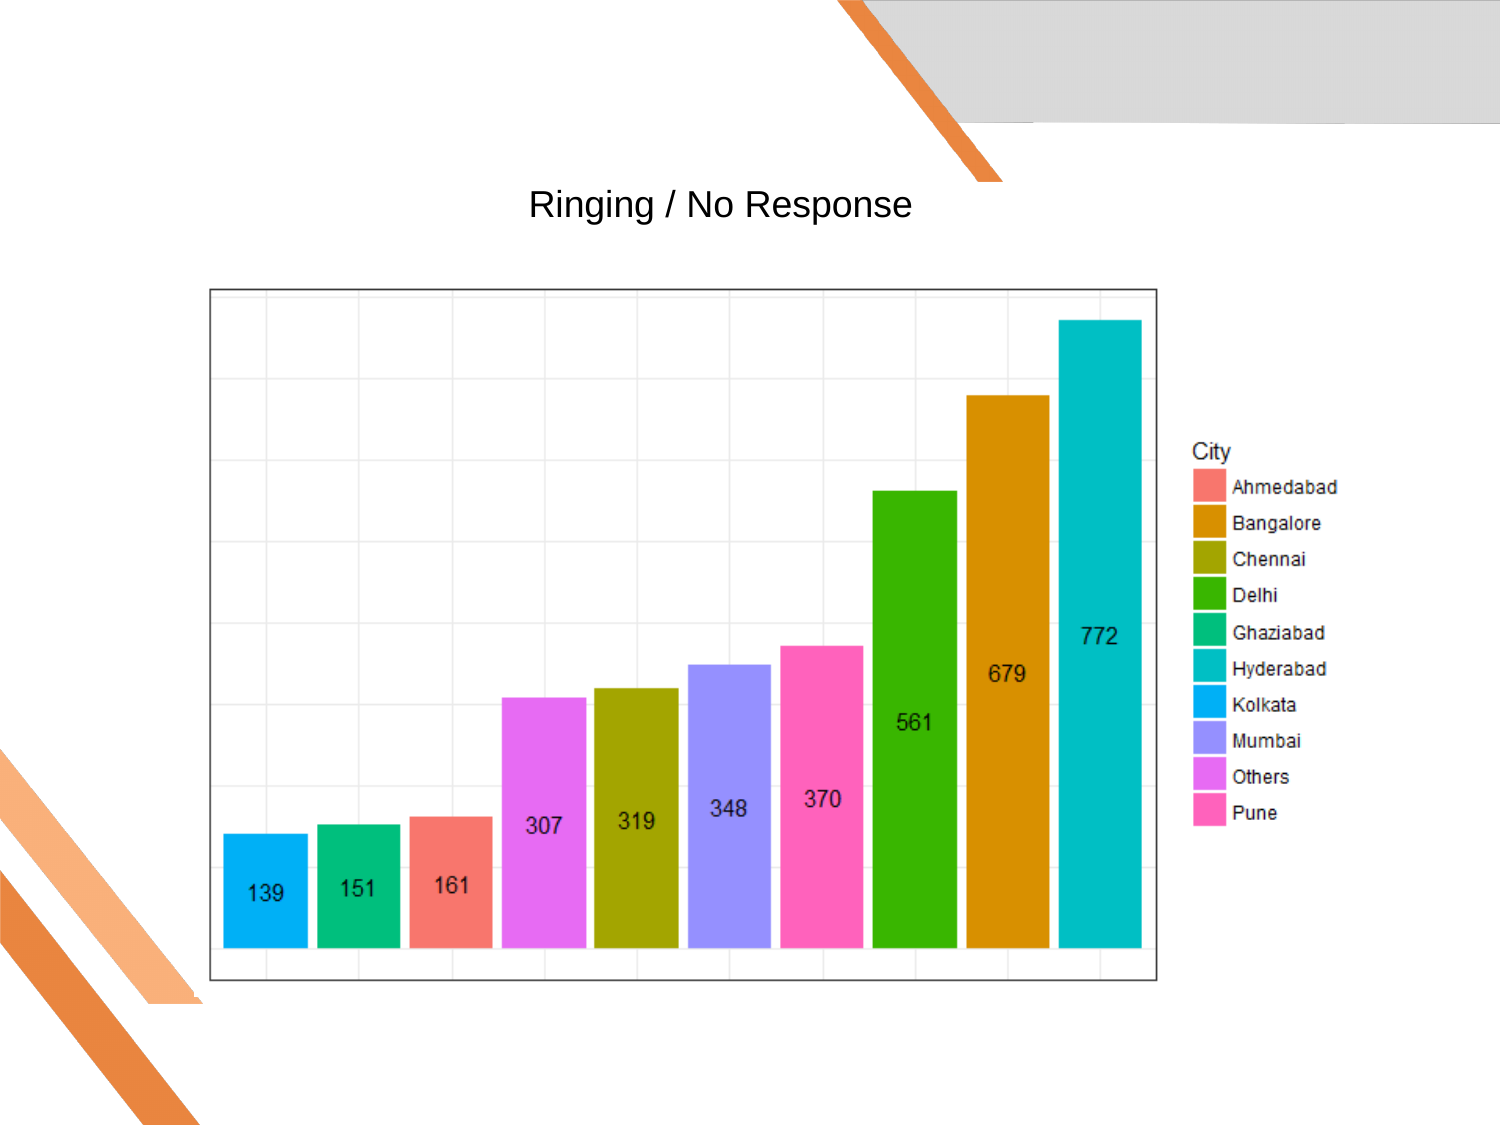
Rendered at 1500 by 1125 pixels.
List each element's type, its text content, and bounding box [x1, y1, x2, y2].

picture [837, 0, 1500, 182]
text_box Ringing / No Response [513, 172, 987, 233]
picture [0, 745, 203, 1125]
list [194, 278, 1361, 997]
